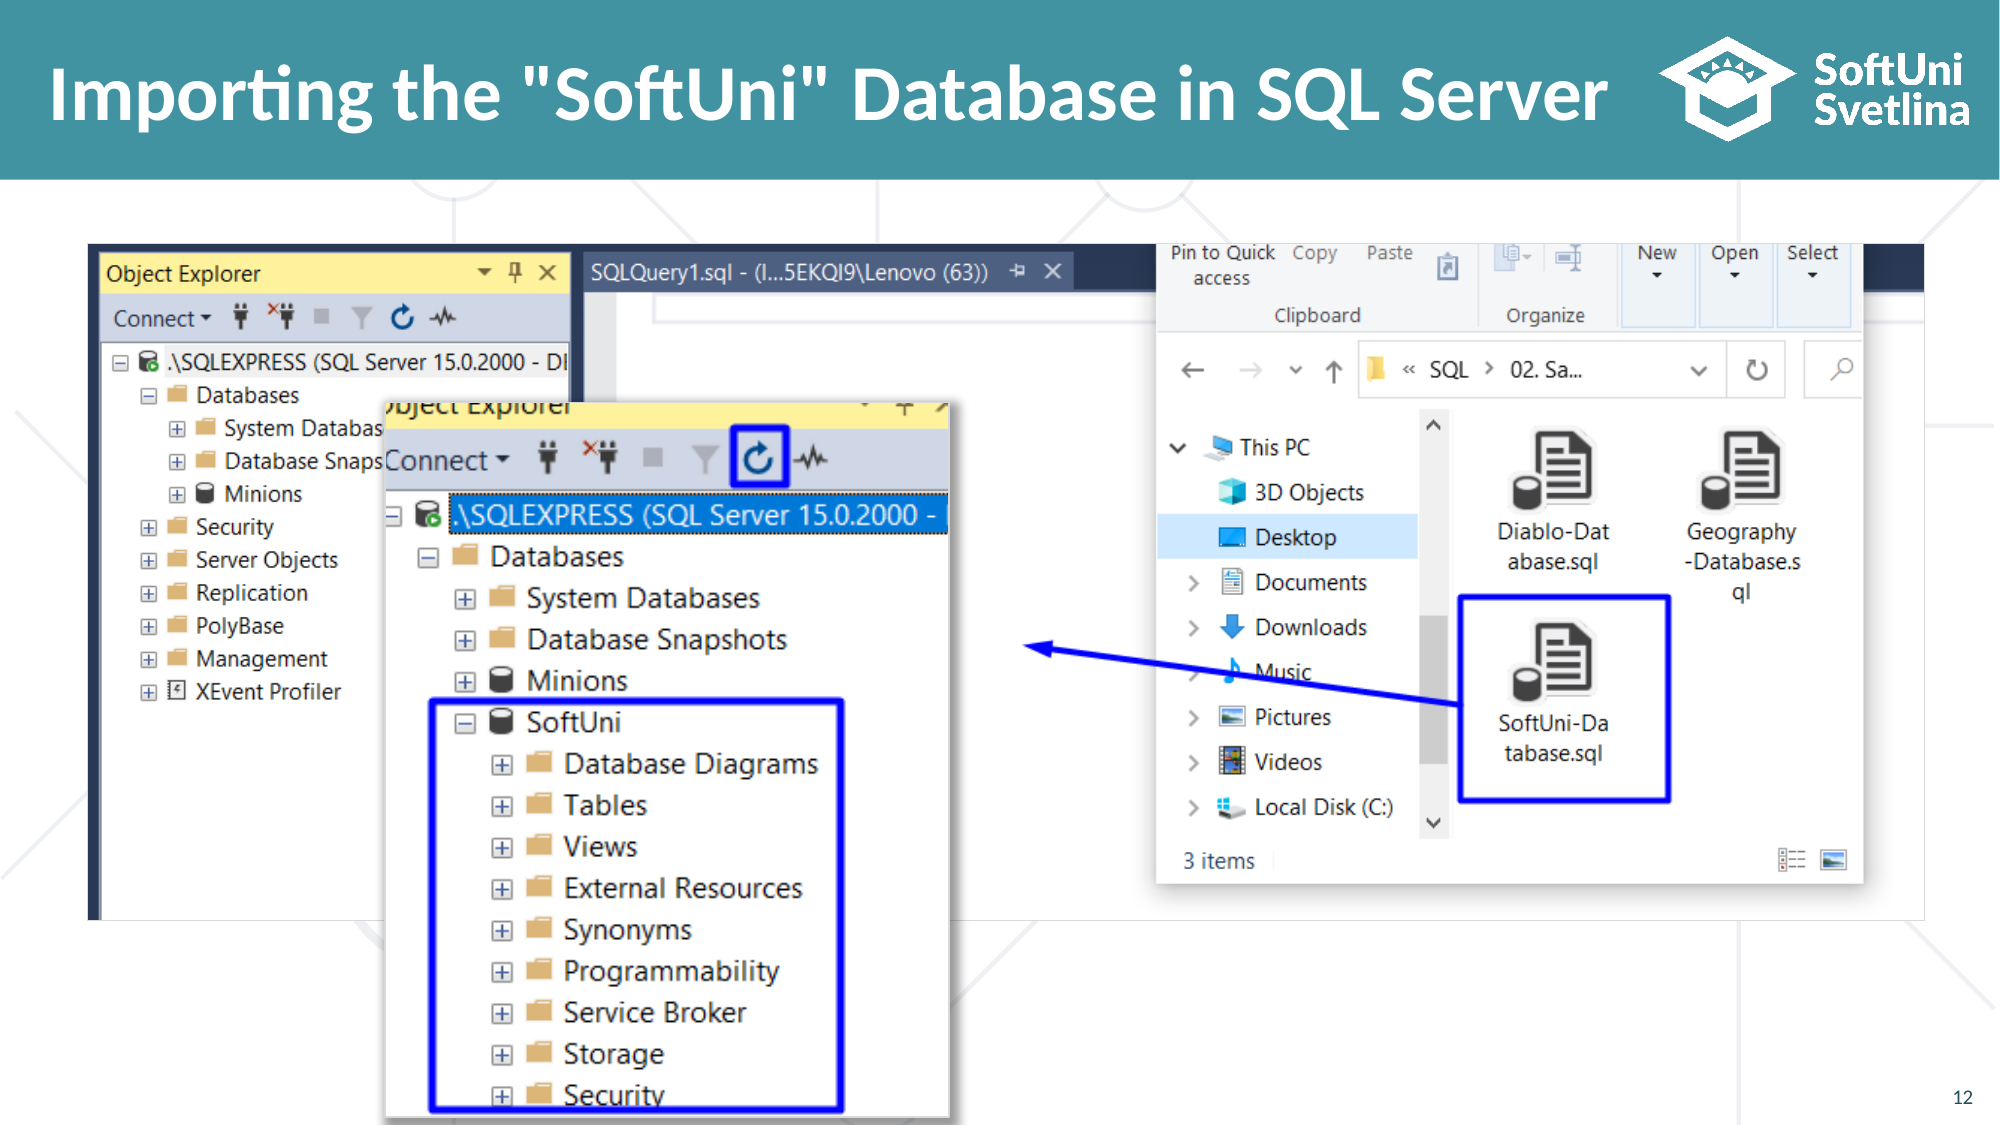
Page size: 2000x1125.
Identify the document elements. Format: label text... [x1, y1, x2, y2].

slide_number 12 [1927, 1067, 1989, 1117]
picture [87, 243, 1925, 1117]
title Importing the "SoftUni" Database in SQL Server [31, 16, 1638, 162]
picture [1653, 32, 1971, 146]
